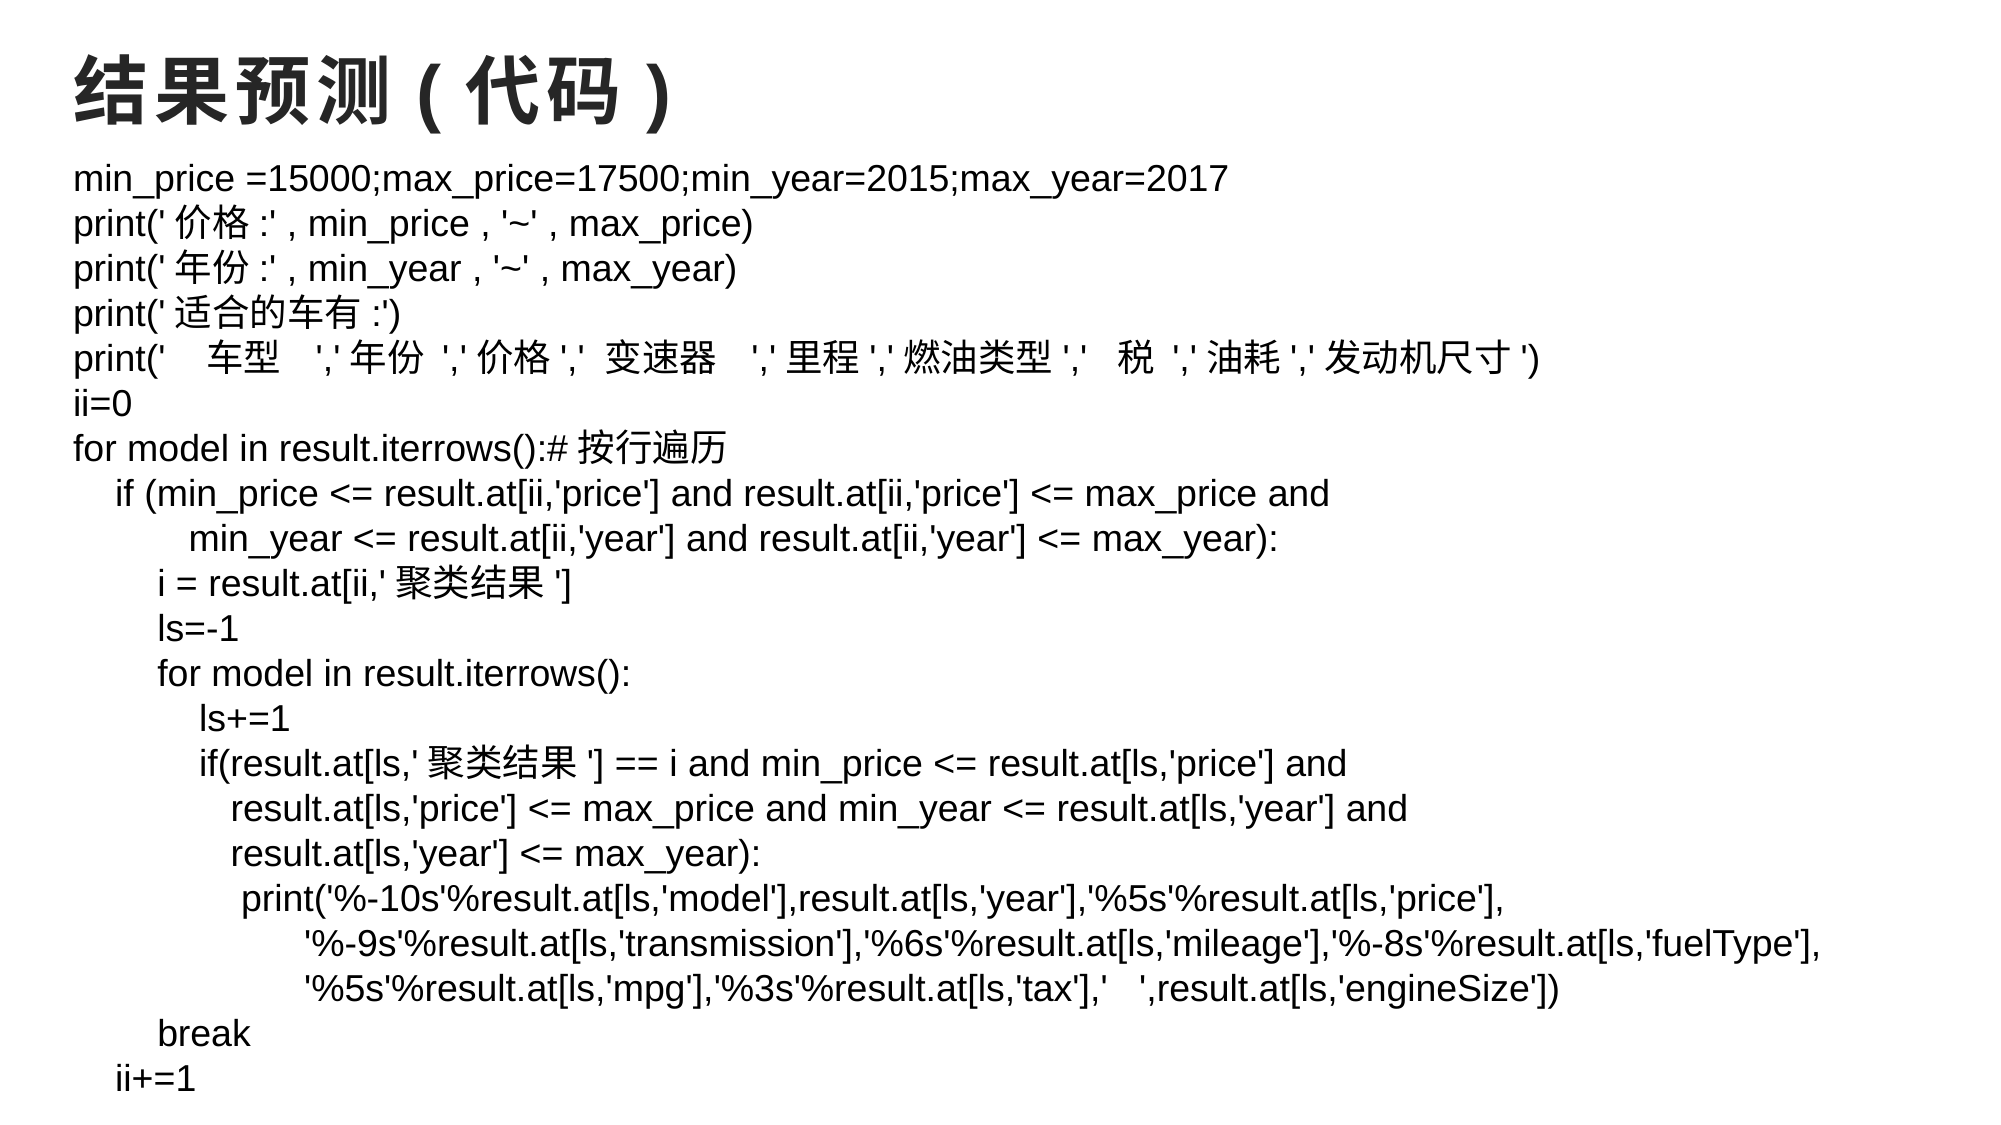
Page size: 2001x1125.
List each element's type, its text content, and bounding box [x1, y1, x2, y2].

text_box min_price =15000;max_price=17500;min_year=2015;max_year=2017 print('价格:' , min_price , '~' , max_price) print('年份:' , min_year , '~' , max_year) print('适合的车有:') print(' 车型 ','年份 ','价格',' 变速器 ','里程','燃油类型',' 税 ','油耗','发动机尺寸') ii=0 for model in result.iterrows():#按行遍历 if (min_price <= result.at[ii,'price'] and result.at[ii,'price'] <= max_price and min_year <= result.at[ii,'year'] and result.at[ii,'year'] <= max_year): i = result.at[ii,'聚类结果'] ls=-1 for model in result.iterrows(): ls+=1 if(result.at[ls,'聚类结果'] == i and min_price <= result.at[ls,'price'] and result.at[ls,'price'] <= max_price and min_year <= result.at[ls,'year'] and result.at[ls,'year'] <= max_year): print('%-10s'%result.at[ls,'model'],result.at[ls,'year'],'%5s'%result.at[ls,'price'], '%-9s'%result.at[ls,'transmission'],'%6s'%result.at[ls,'mileage'],'%-8s'%result.at[ls,'fuelType'], '%5s'%result.at[ls,'mpg'],'%3s'%result.at[ls,'tax'],' ',result.at[ls,'engineSize']) break ii+=1 [58, 146, 1973, 1107]
title 结果预测(代码) [58, 31, 1858, 146]
